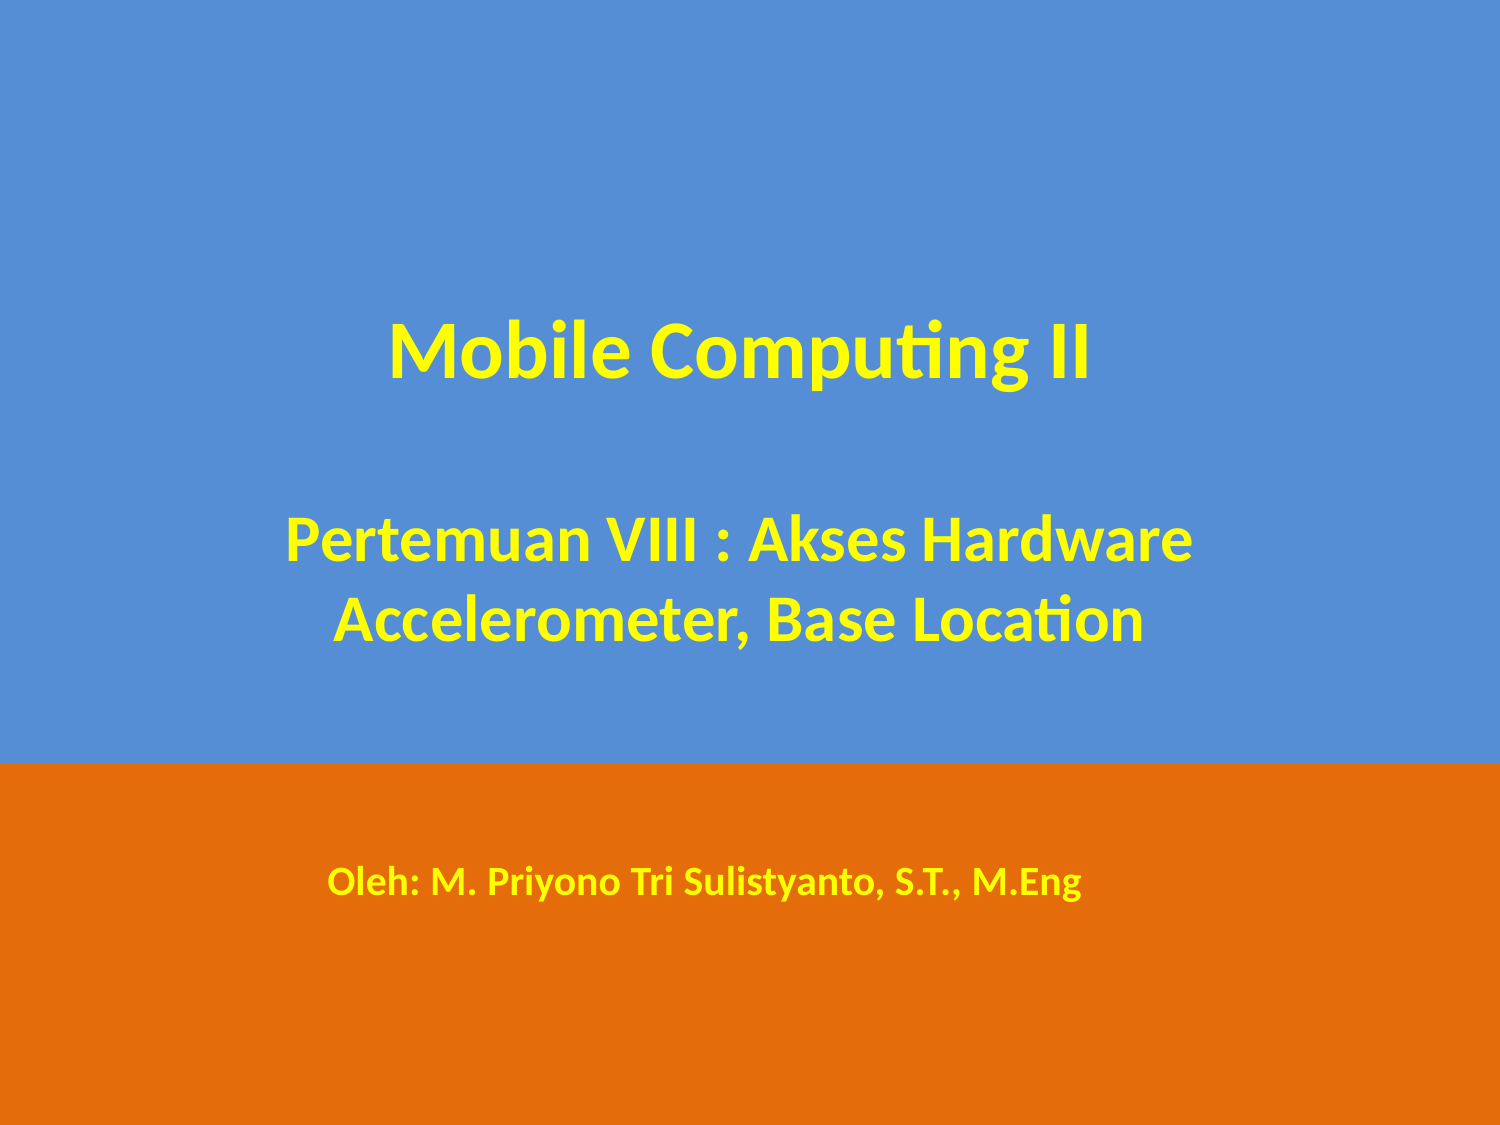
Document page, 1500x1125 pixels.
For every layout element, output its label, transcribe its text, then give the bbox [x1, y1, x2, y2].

text_box Mobile Computing II Pertemuan VIII : Akses Hardware Accelerometer, Base Location [270, 287, 1210, 663]
text_box Oleh: M. Priyono Tri Sulistyanto, S.T., M.Eng [312, 846, 1175, 912]
text_box [0, 764, 1500, 1125]
text_box [0, 0, 1500, 764]
